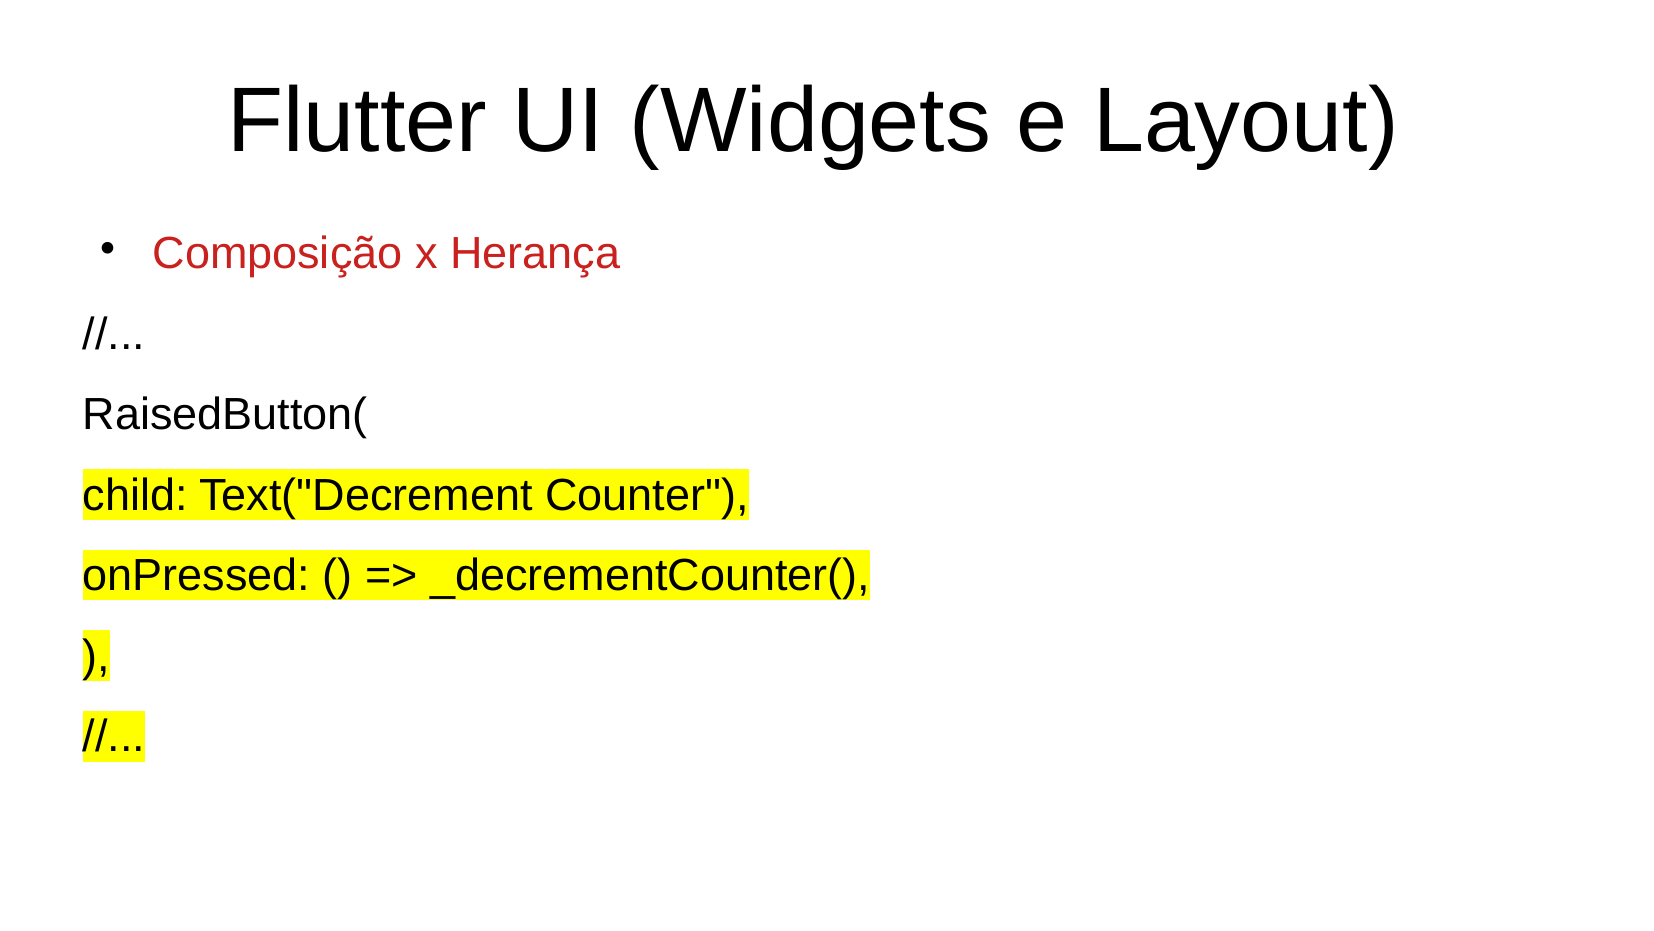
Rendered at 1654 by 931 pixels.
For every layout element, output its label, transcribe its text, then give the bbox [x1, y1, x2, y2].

text_box Flutter UI (Widgets e Layout) [82, 37, 1571, 193]
text_box Composição x Herança //... RaisedButton( child: Text("Decrement Counter"), onPressed: () => _decrementCounter(), ), //... [82, 223, 1571, 763]
